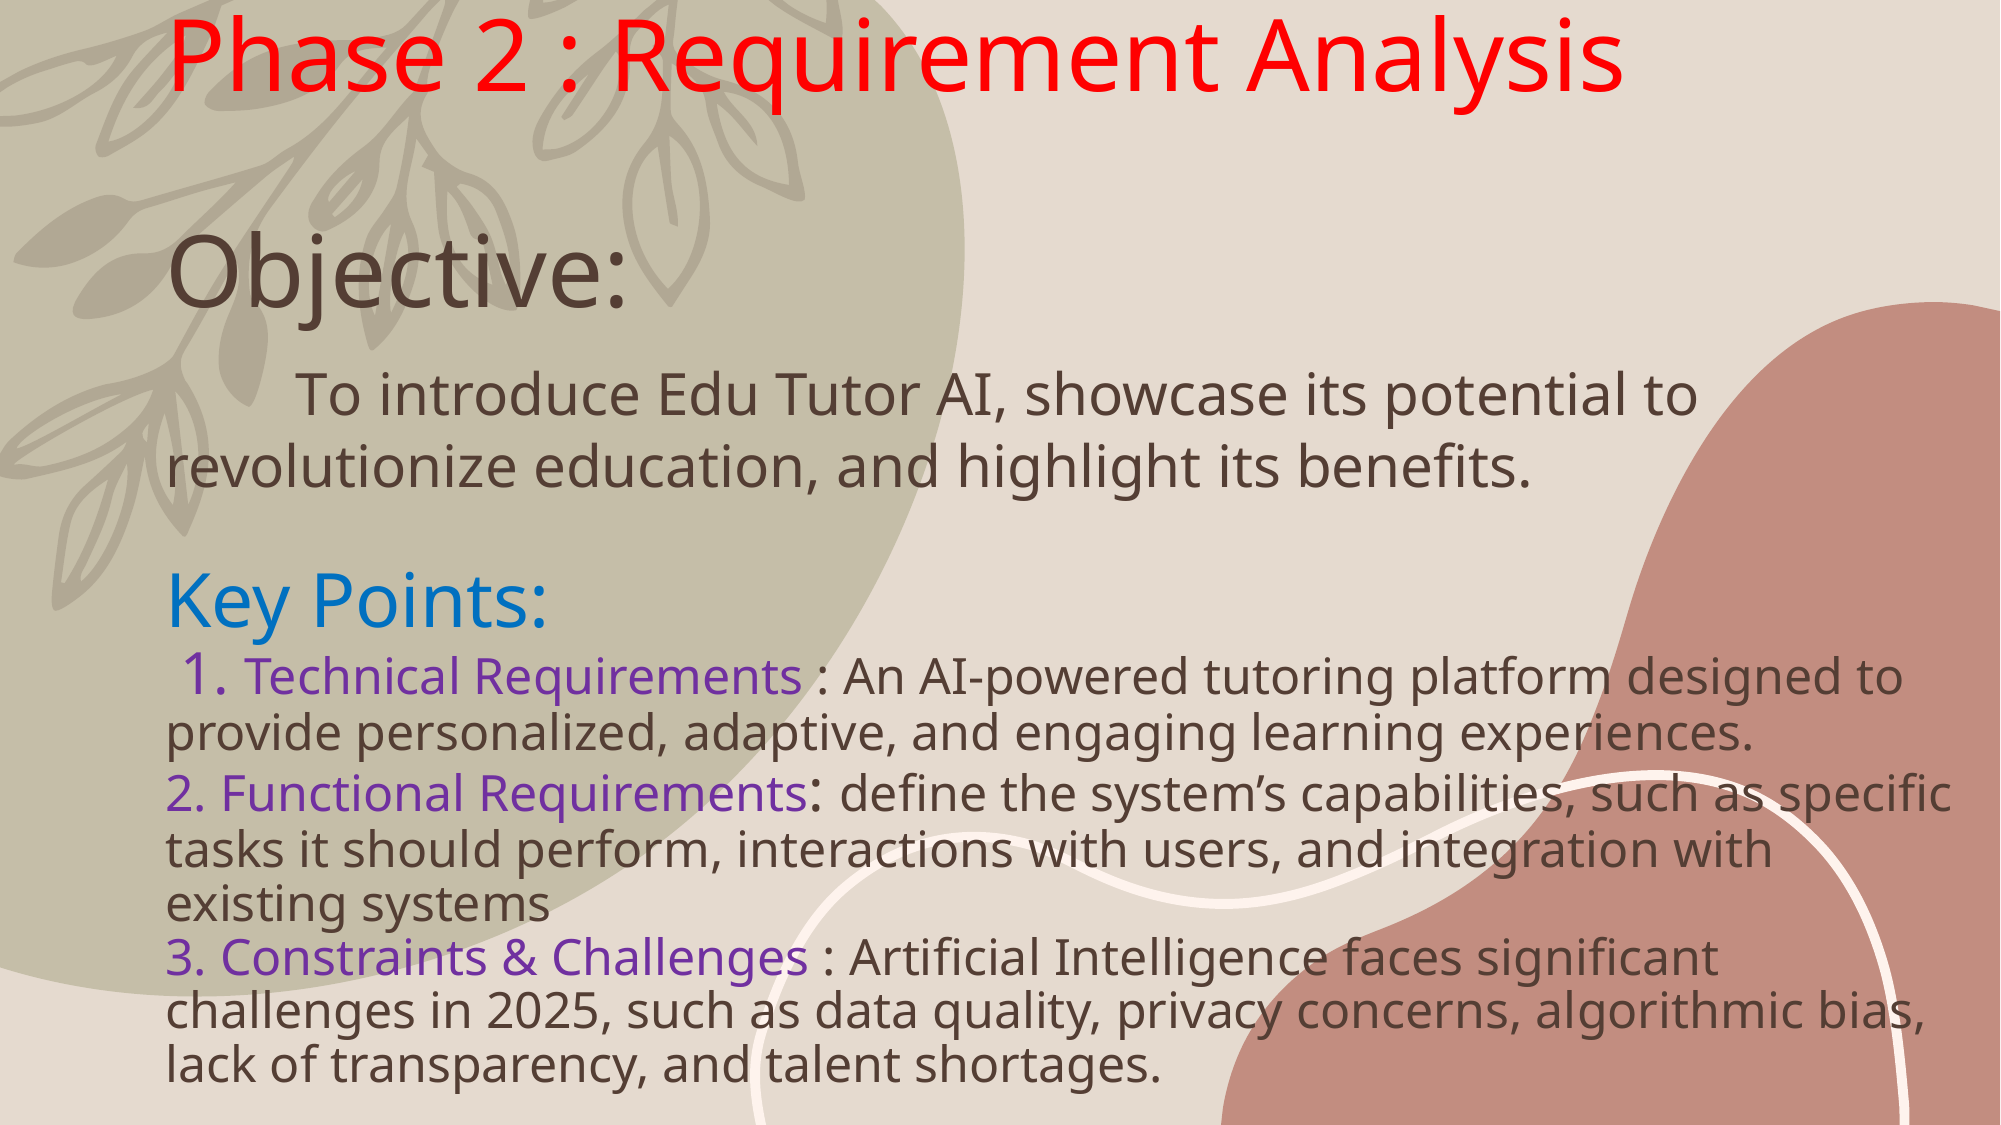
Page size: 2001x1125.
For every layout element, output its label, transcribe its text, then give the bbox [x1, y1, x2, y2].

title Phase 2 : Requirement Analysis Objective: To introduce Edu Tutor AI, showcase its potential to revolutionize education, and highlight its benefits. Key Points: 1. Technical Requirements : An AI-powered tutoring platform designed to provide personalized, adaptive, and engaging learning experiences. 2. Functional Requirements: define the system’s capabilities, such as specific tasks it should perform, interactions with users, and integration with existing systems 3. Constraints & Challenges : Artificial Intelligence faces significant challenges in 2025, such as data quality, privacy concerns, algorithmic bias, lack of transparency, and talent shortages. [150, 62, 1973, 1107]
